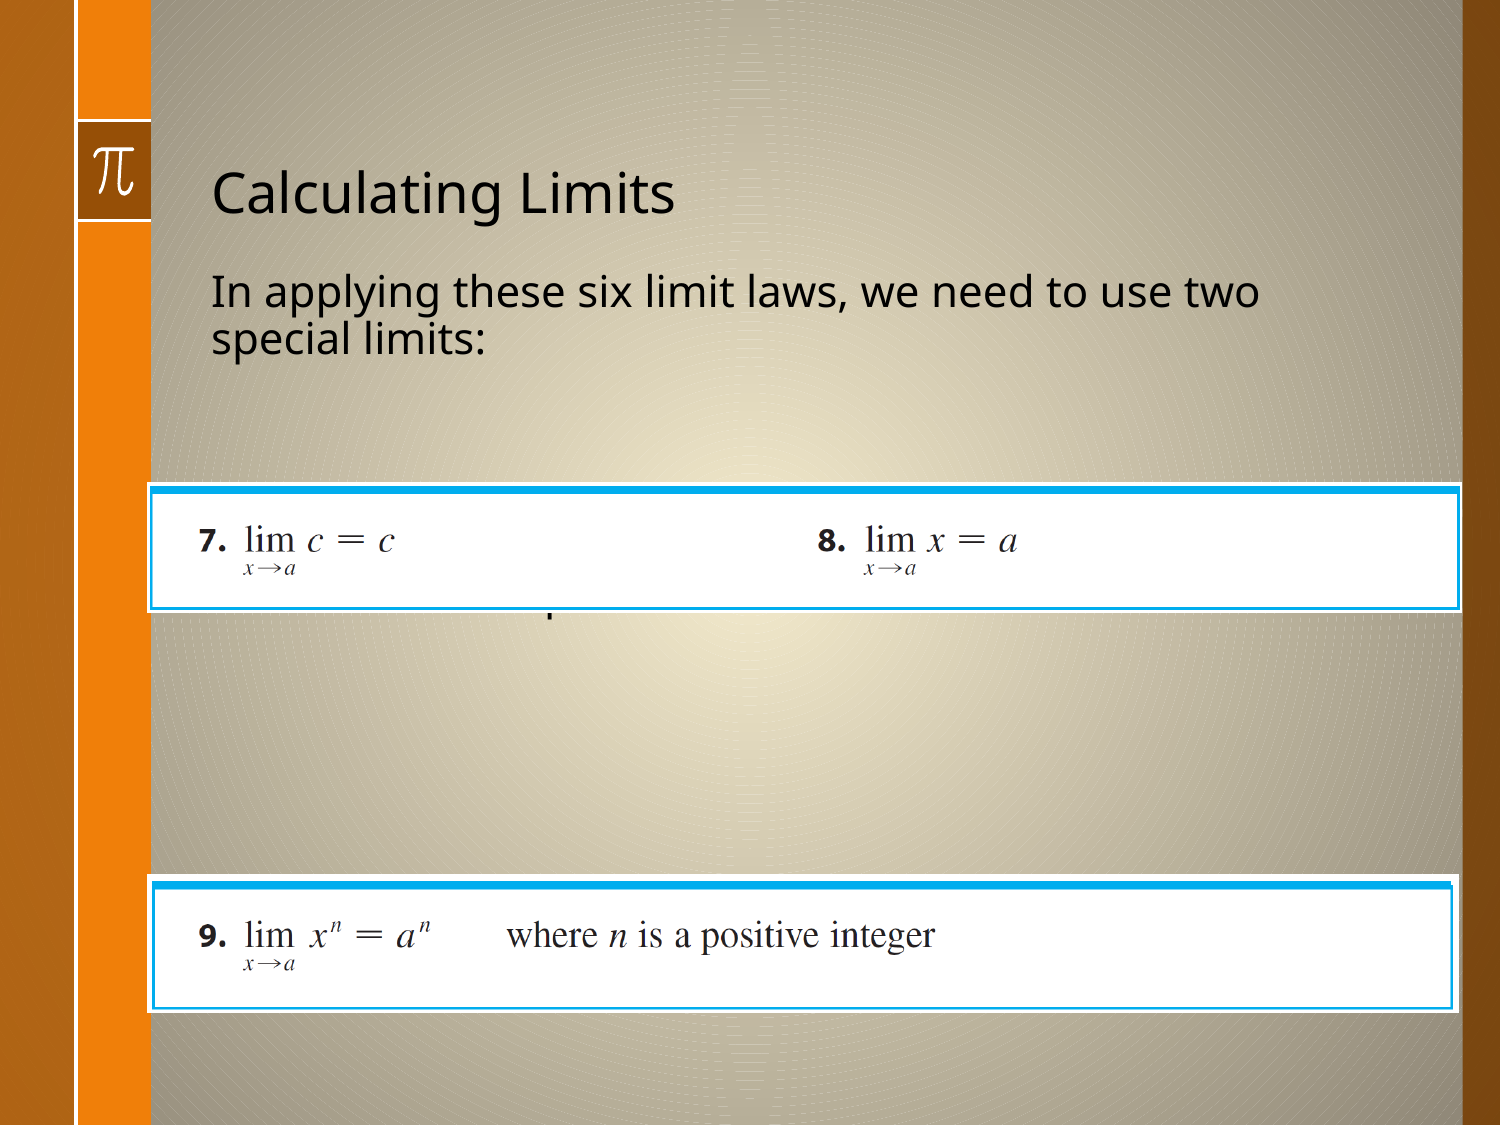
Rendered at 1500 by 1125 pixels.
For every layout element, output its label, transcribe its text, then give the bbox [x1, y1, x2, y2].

list In applying these six limit laws, we need to use two special limits: If we now put f (x) = x in Law 6 and use Law 8, we get another useful special limit. [196, 262, 1400, 482]
title Calculating Limits [196, 29, 1400, 233]
picture [147, 874, 1459, 1013]
list In applying these six limit laws, we need to use two special limits: If we now put f (x) = x in Law 6 and use Law 8, we get another useful special limit. [196, 613, 1400, 874]
picture [147, 482, 1462, 613]
